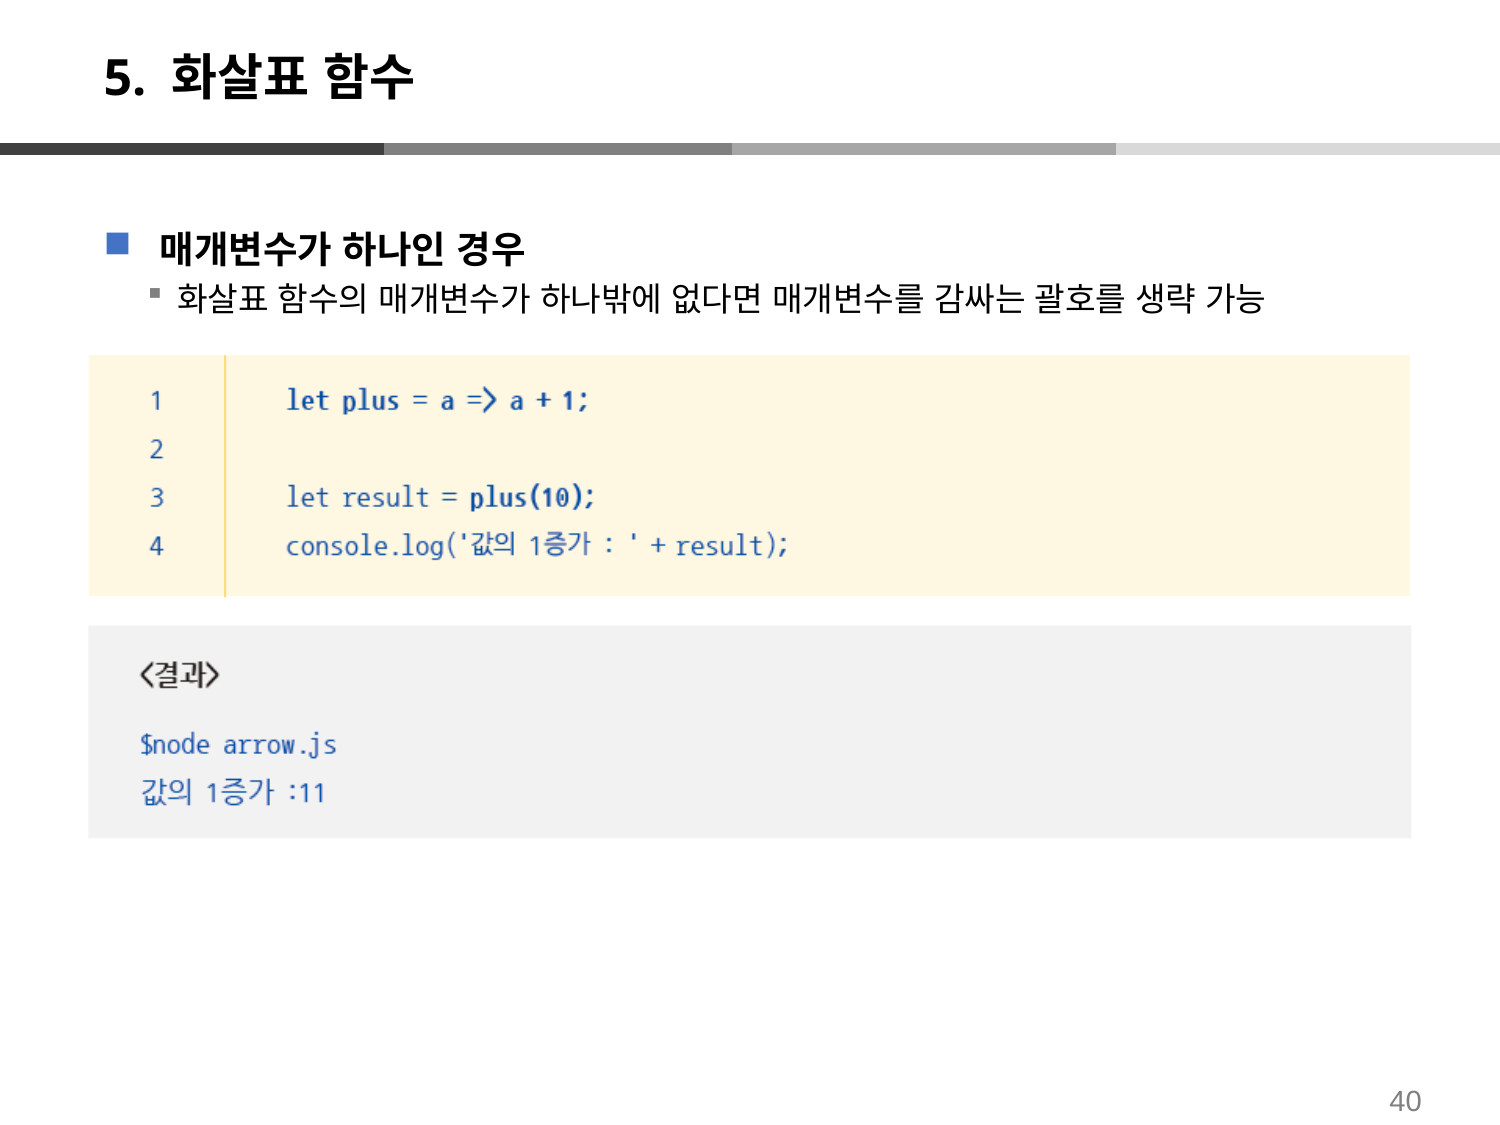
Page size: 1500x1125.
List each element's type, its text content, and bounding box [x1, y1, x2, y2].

picture [76, 345, 1424, 855]
list 매개변수가 하나인 경우 화살표 함수의 매개변수가 하나밖에 없다면 매개변수를 감싸는 괄호를 생략 가능 [88, 196, 1462, 1083]
title 5. 화살표 함수 [88, 30, 1211, 121]
